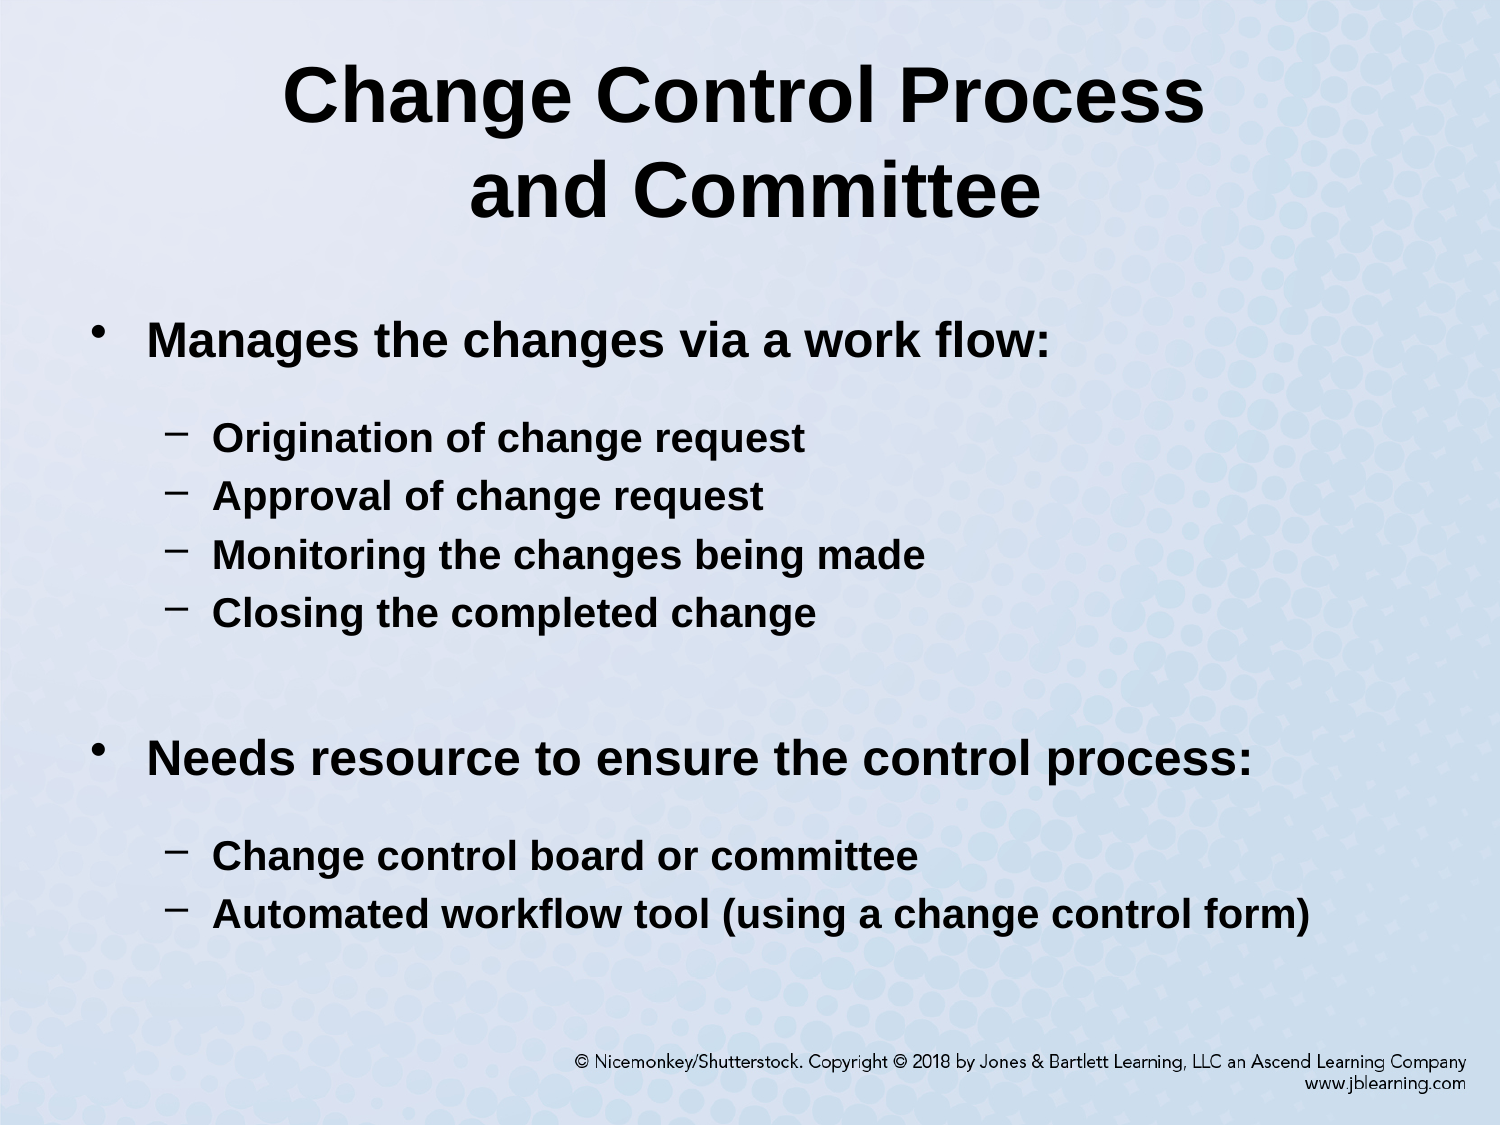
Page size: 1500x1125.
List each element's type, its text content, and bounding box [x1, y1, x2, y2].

picture [0, 0, 1500, 1125]
title Change Control Process and Committee [24, 45, 1488, 233]
list Manages the changes via a work flow: Origination of change request Approval of change request Monitoring the changes being made Closing the completed change Needs resource to ensure the control process: Change control board or committee Automated workflow tool (using a change control form) [75, 299, 1438, 1075]
